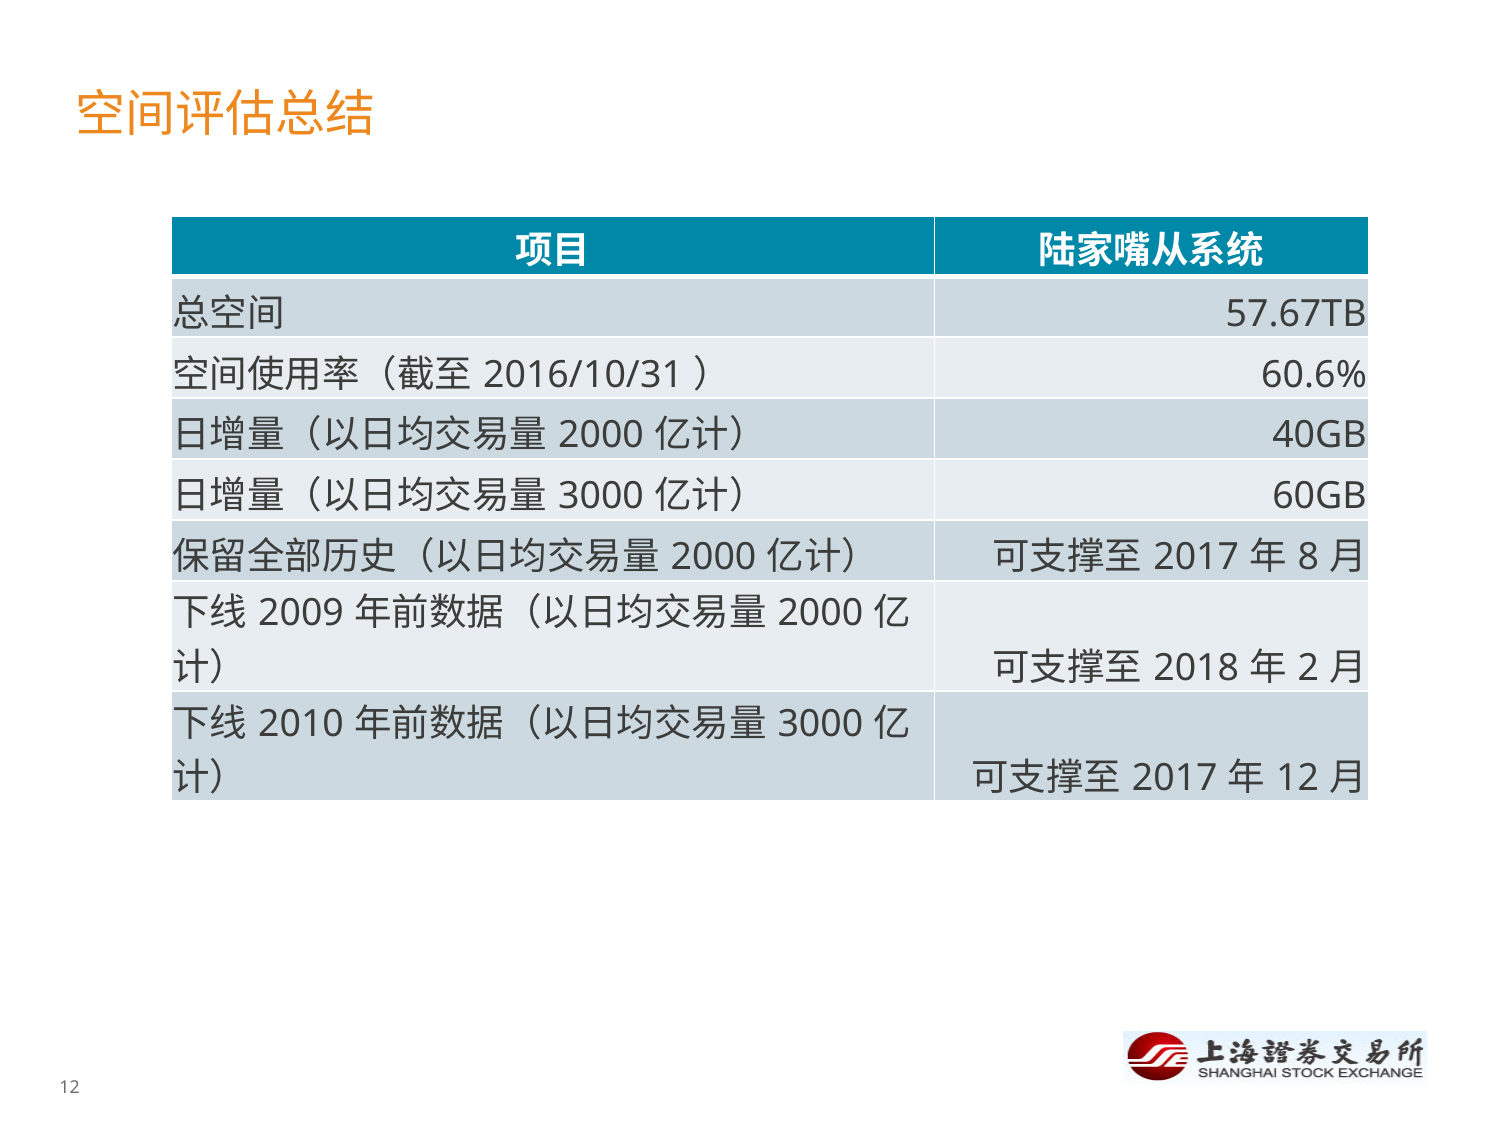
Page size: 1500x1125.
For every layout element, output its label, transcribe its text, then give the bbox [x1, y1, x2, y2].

table_cell 可支撑至2017年8月 [935, 521, 1368, 580]
table_cell 可支撑至2017年12月 [935, 692, 1368, 800]
table_header 项目 [172, 217, 934, 274]
table_cell 60GB [935, 460, 1368, 519]
picture [1123, 1031, 1428, 1084]
table_header 陆家嘴从系统 [935, 217, 1368, 274]
table_cell 空间使用率（截至2016/10/31） [172, 338, 934, 397]
table_cell 日增量（以日均交易量3000亿计） [172, 460, 934, 519]
table_cell 下线2009年前数据（以日均交易量2000亿计） [172, 582, 934, 690]
footer [75, 1078, 228, 1097]
table_cell 下线2010年前数据（以日均交易量3000亿计） [172, 692, 934, 800]
table_cell 保留全部历史（以日均交易量2000亿计） [172, 521, 934, 580]
table_cell 总空间 [172, 279, 934, 336]
table_cell 57.67TB [935, 279, 1368, 336]
table_cell 40GB [935, 399, 1368, 458]
table_cell 日增量（以日均交易量2000亿计） [172, 399, 934, 458]
title 空间评估总结 [75, 28, 1425, 144]
table_cell 可支撑至2018年2月 [935, 582, 1368, 690]
table_cell 60.6% [935, 338, 1368, 397]
